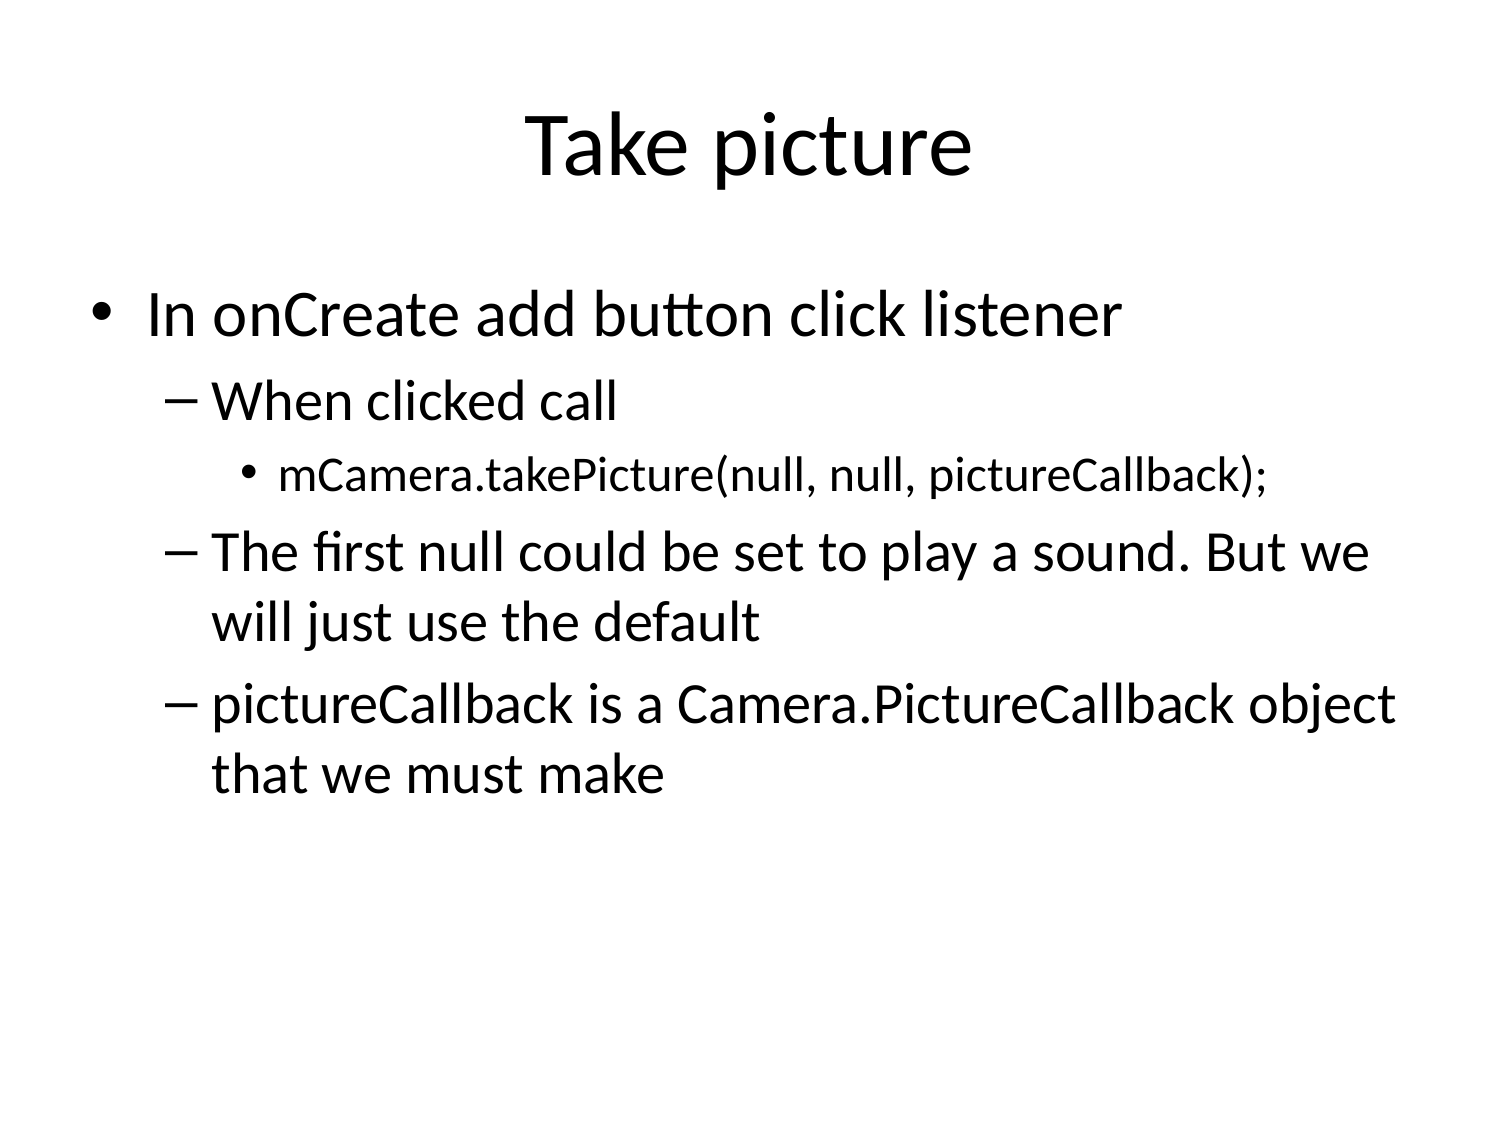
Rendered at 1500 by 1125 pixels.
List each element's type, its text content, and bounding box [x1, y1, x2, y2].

list In onCreate add button click listener When clicked call mCamera.takePicture(null, null, pictureCallback); The first null could be set to play a sound. But we will just use the default pictureCallback is a Camera.PictureCallback object that we must make [75, 262, 1425, 1005]
title Take picture [75, 45, 1425, 233]
